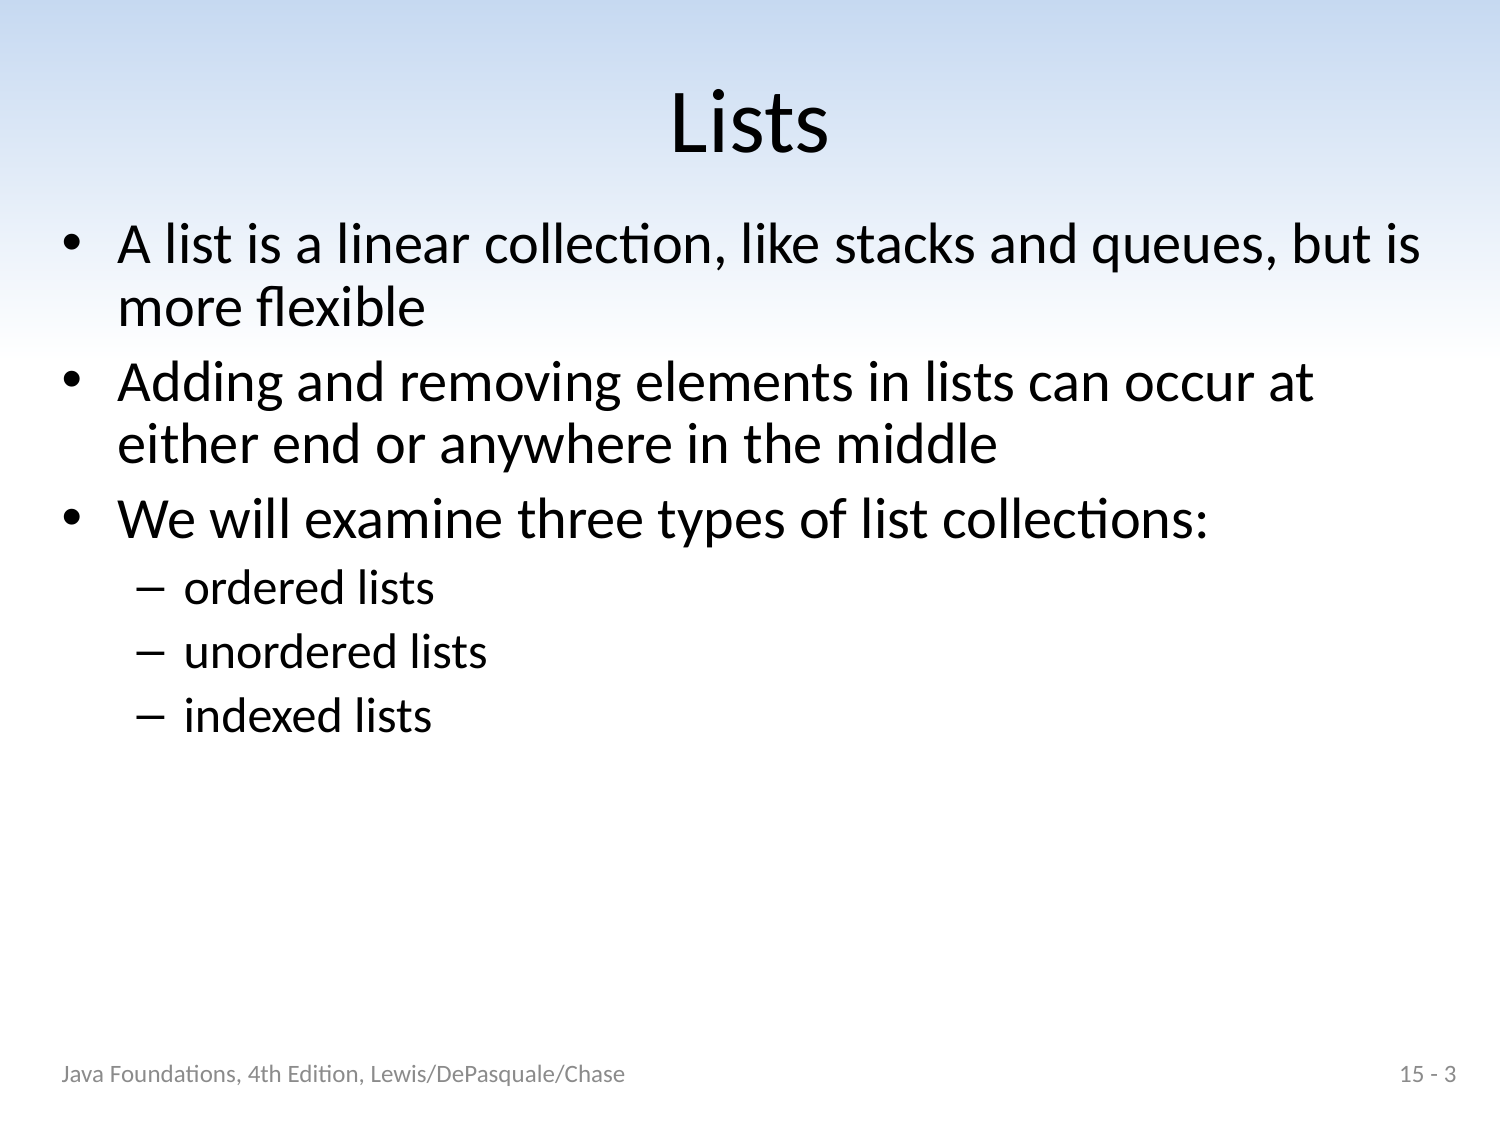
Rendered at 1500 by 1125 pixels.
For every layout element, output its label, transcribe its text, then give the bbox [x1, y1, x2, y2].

title Lists [28, 45, 1473, 186]
list A list is a linear collection, like stacks and queues, but is more flexible Adding and removing elements in lists can occur at either end or anywhere in the middle We will examine three types of list collections: ordered lists unordered lists indexed lists [46, 205, 1473, 1043]
footer Java Foundations, 4th Edition, Lewis/DePasquale/Chase [46, 1042, 1121, 1103]
slide_number 15 - 3 [1121, 1042, 1472, 1103]
